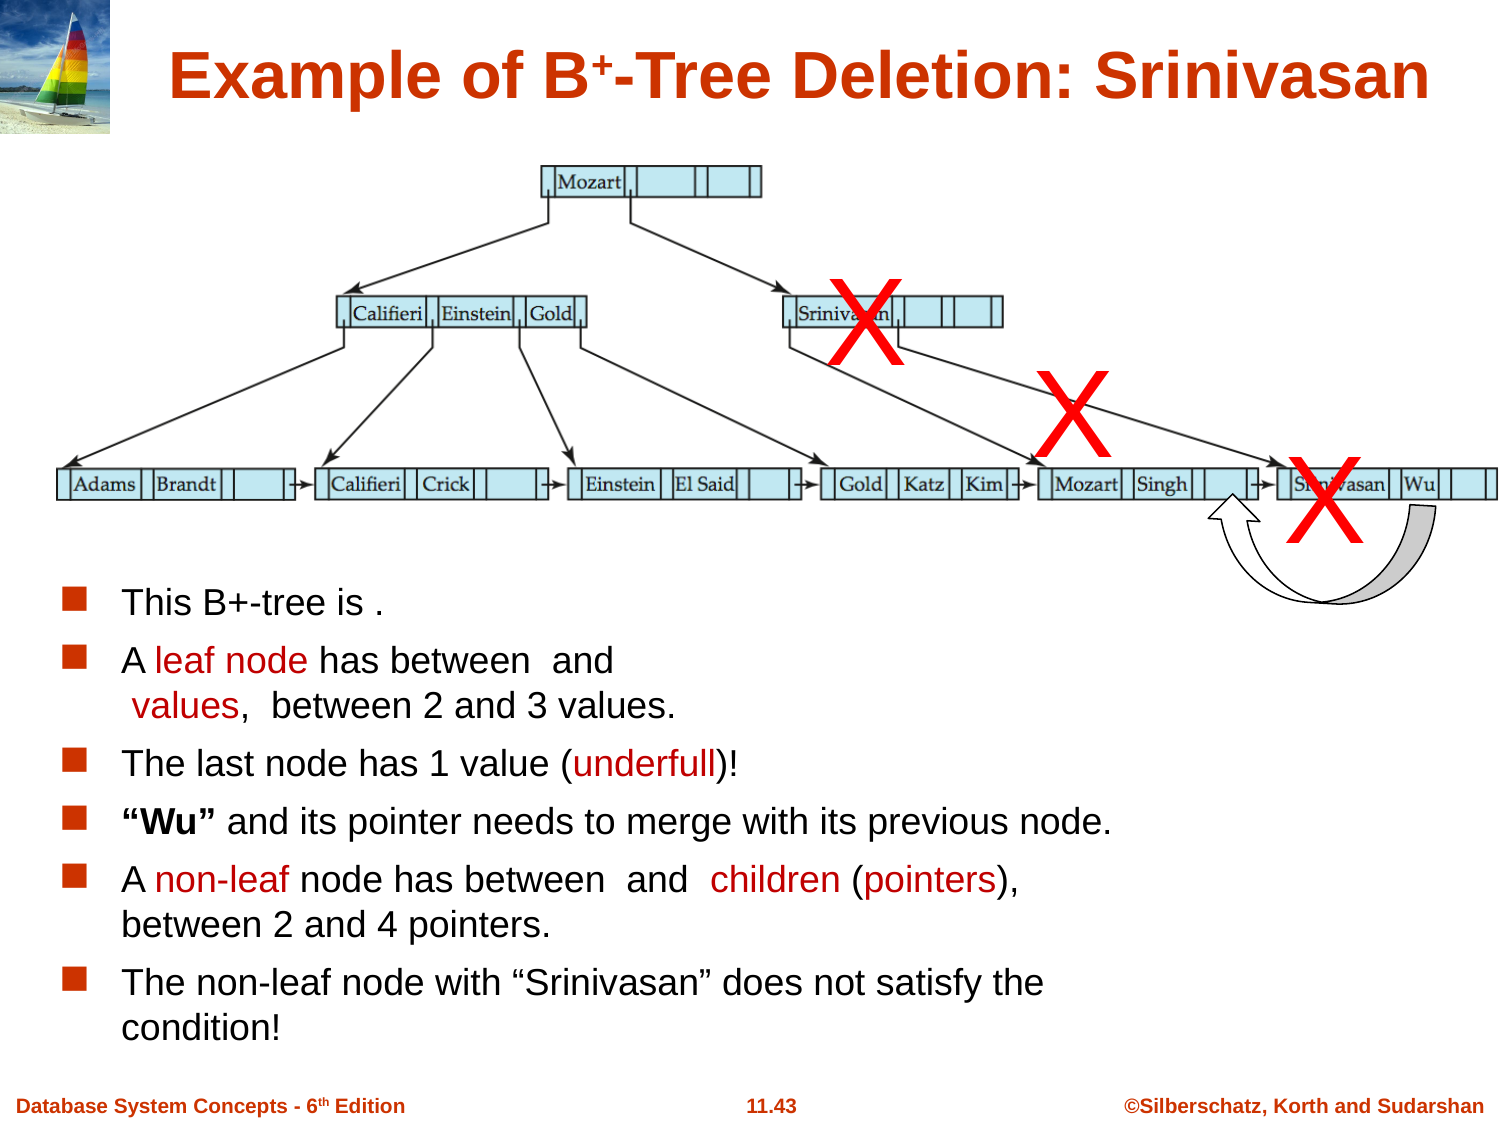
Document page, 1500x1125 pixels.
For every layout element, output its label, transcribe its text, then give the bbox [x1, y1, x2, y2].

picture [0, 0, 110, 134]
text_box [1208, 510, 1436, 605]
title Example of B+-Tree Deletion: Srinivasan [125, 18, 1476, 120]
text_box X [1269, 510, 1384, 577]
picture [56, 162, 1500, 501]
